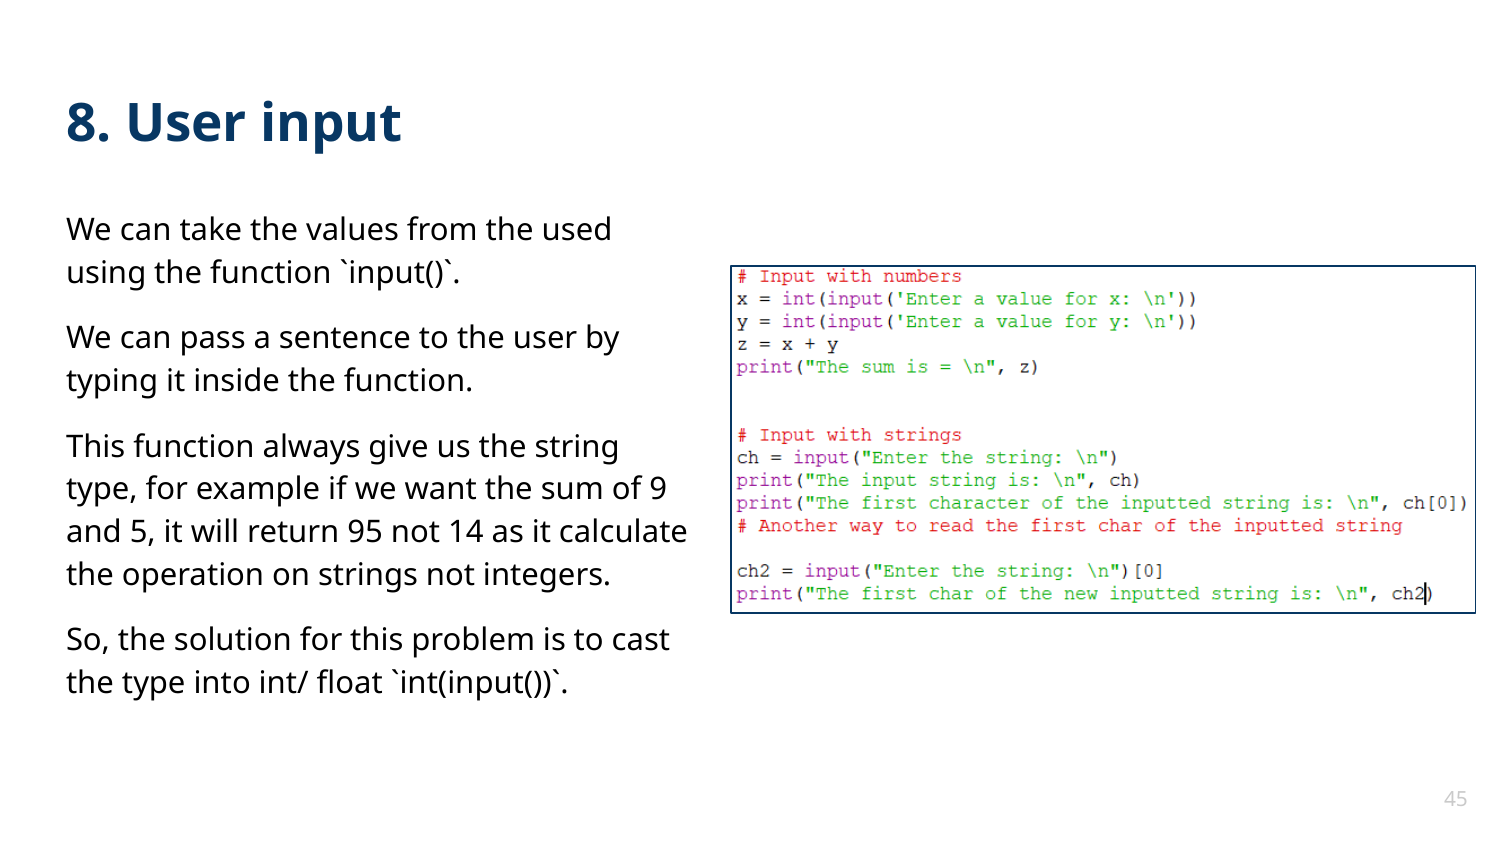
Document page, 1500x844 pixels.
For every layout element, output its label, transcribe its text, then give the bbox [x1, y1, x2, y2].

list We can take the values from the used using the function `input()`. We can pass a sentence to the user by typing it inside the function. This function always give us the string type, for example if we want the sum of 9 and 5, it will return 95 not 14 as it calculate the operation on strings not integers. So, the solution for this problem is to cast the type into int/ float `int(input())`. [51, 189, 707, 750]
title 8. User input [51, 72, 1449, 167]
picture [731, 266, 1476, 613]
slide_number ‹#› [1392, 767, 1483, 833]
